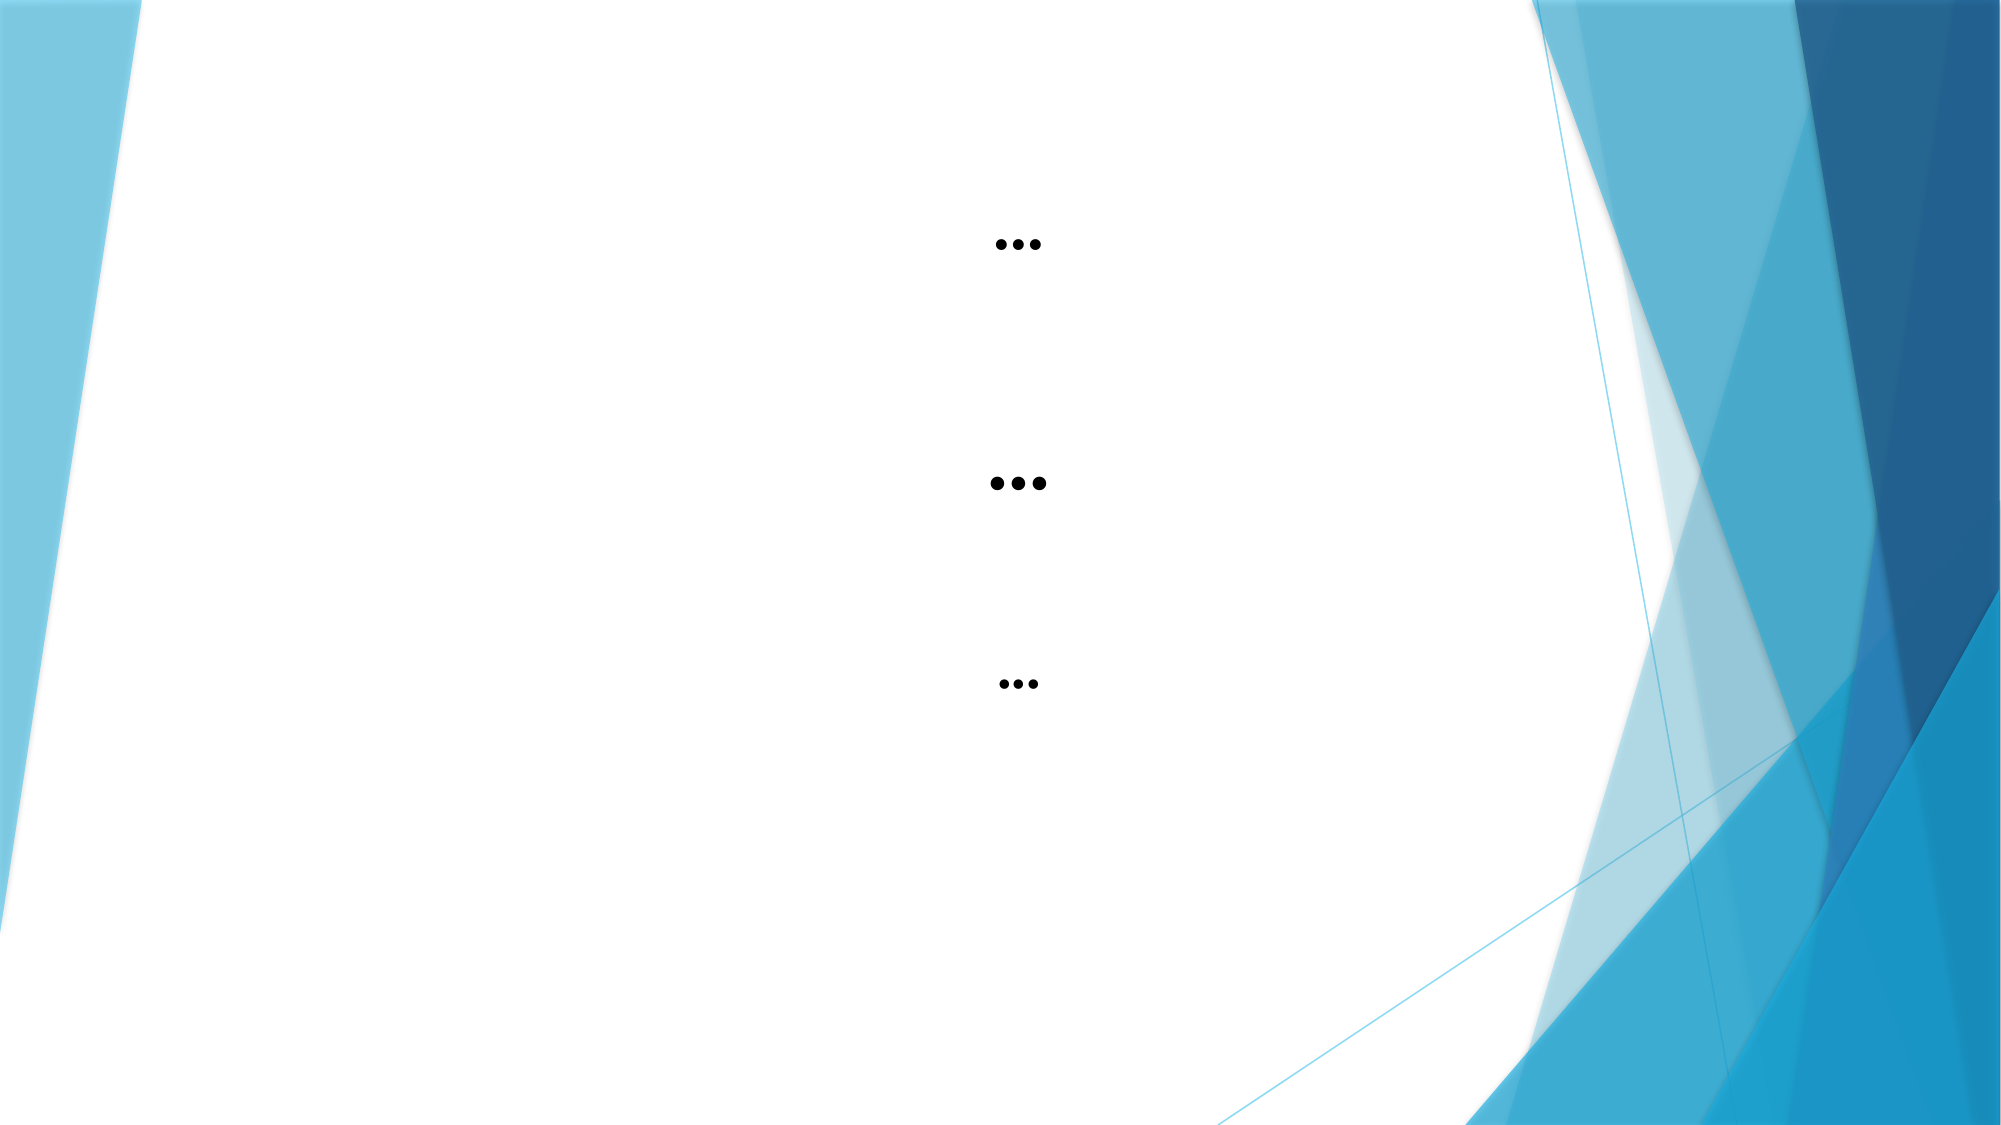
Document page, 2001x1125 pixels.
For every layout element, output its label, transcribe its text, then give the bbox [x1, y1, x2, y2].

title ... [134, 0, 1904, 271]
text_box ... [134, 348, 1904, 510]
subtitle ... [134, 587, 1904, 990]
